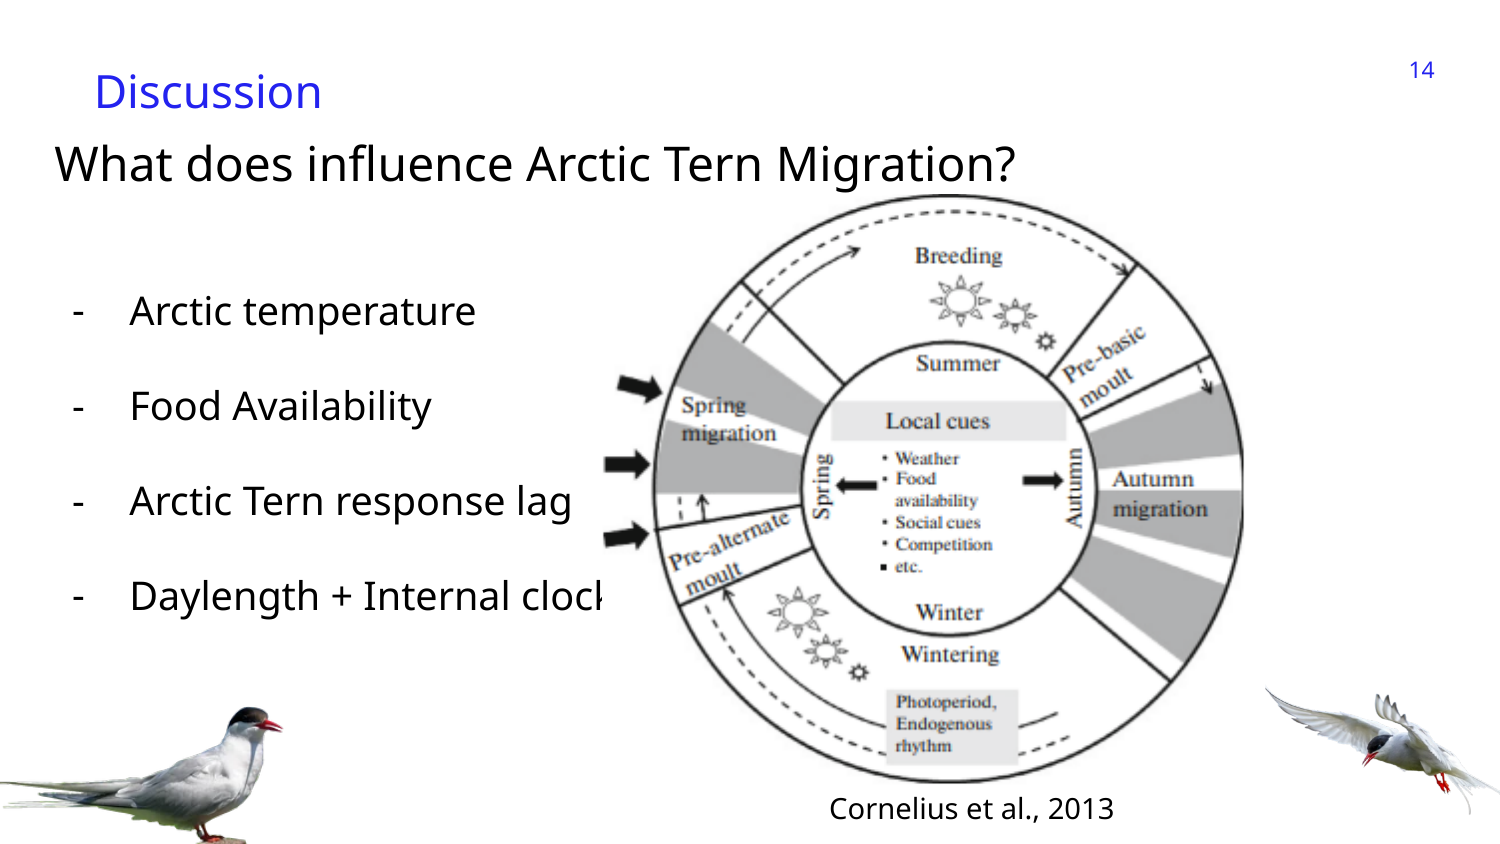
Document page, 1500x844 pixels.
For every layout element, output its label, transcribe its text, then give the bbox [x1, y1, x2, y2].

list What does influence Arctic Tern Migration? Arctic temperature Food Availability Arctic Tern response lag Daylength + Internal clock [39, 118, 1433, 546]
picture [601, 194, 1500, 844]
subtitle Discussion [78, 47, 669, 103]
slide_number ‹#› [1392, 41, 1450, 71]
text_box Cornelius et al., 2013 [814, 802, 1243, 844]
picture [0, 705, 286, 844]
